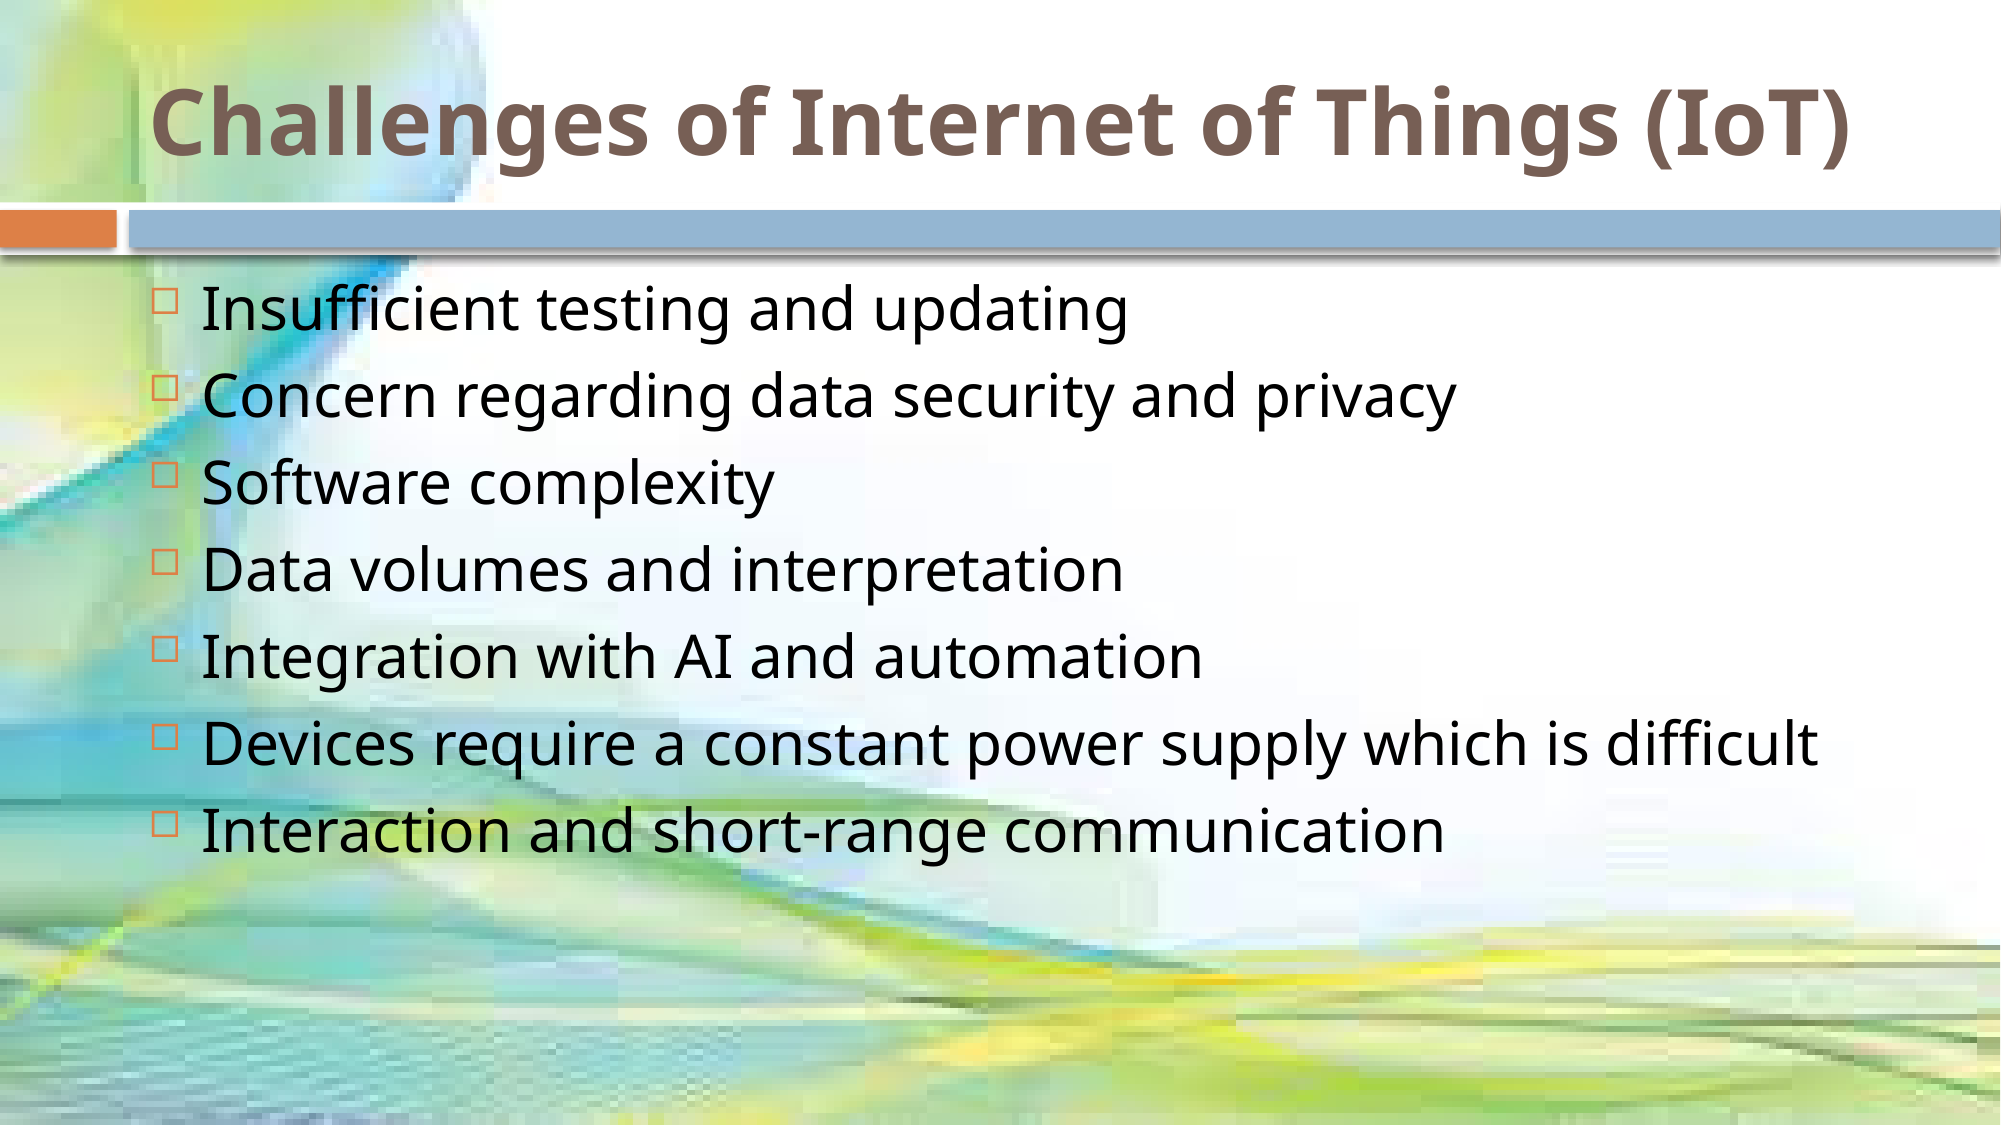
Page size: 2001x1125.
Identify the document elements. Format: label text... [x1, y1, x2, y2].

list Insufficient testing and updating Concern regarding data security and privacy Software complexity Data volumes and interpretation Integration with AI and automation Devices require a constant power supply which is difficult Interaction and short-range communication [133, 262, 1918, 1000]
picture [0, 0, 2001, 1125]
title Challenges of Internet of Things (IoT) [133, 37, 1918, 200]
